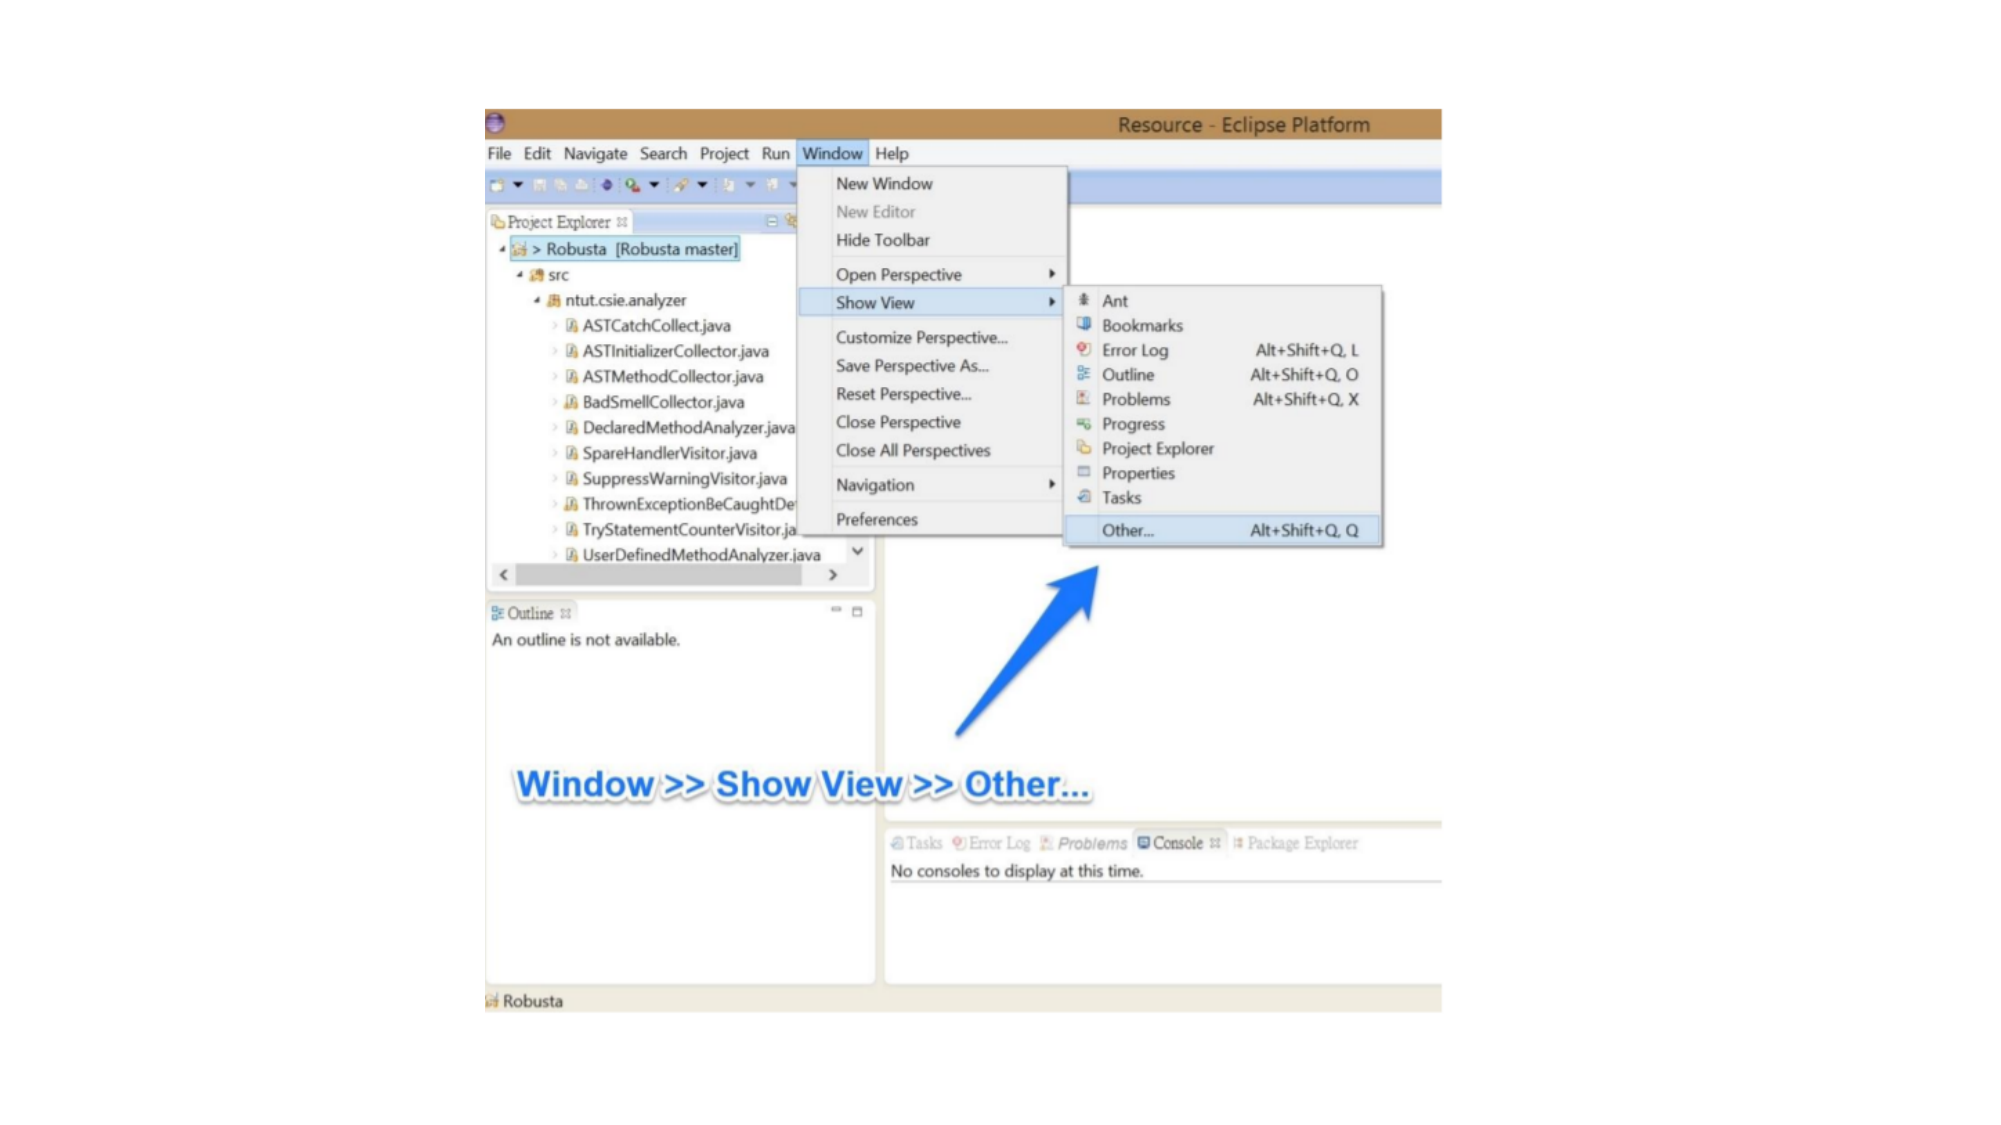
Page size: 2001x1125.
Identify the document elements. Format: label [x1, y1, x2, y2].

list [485, 105, 1515, 1020]
